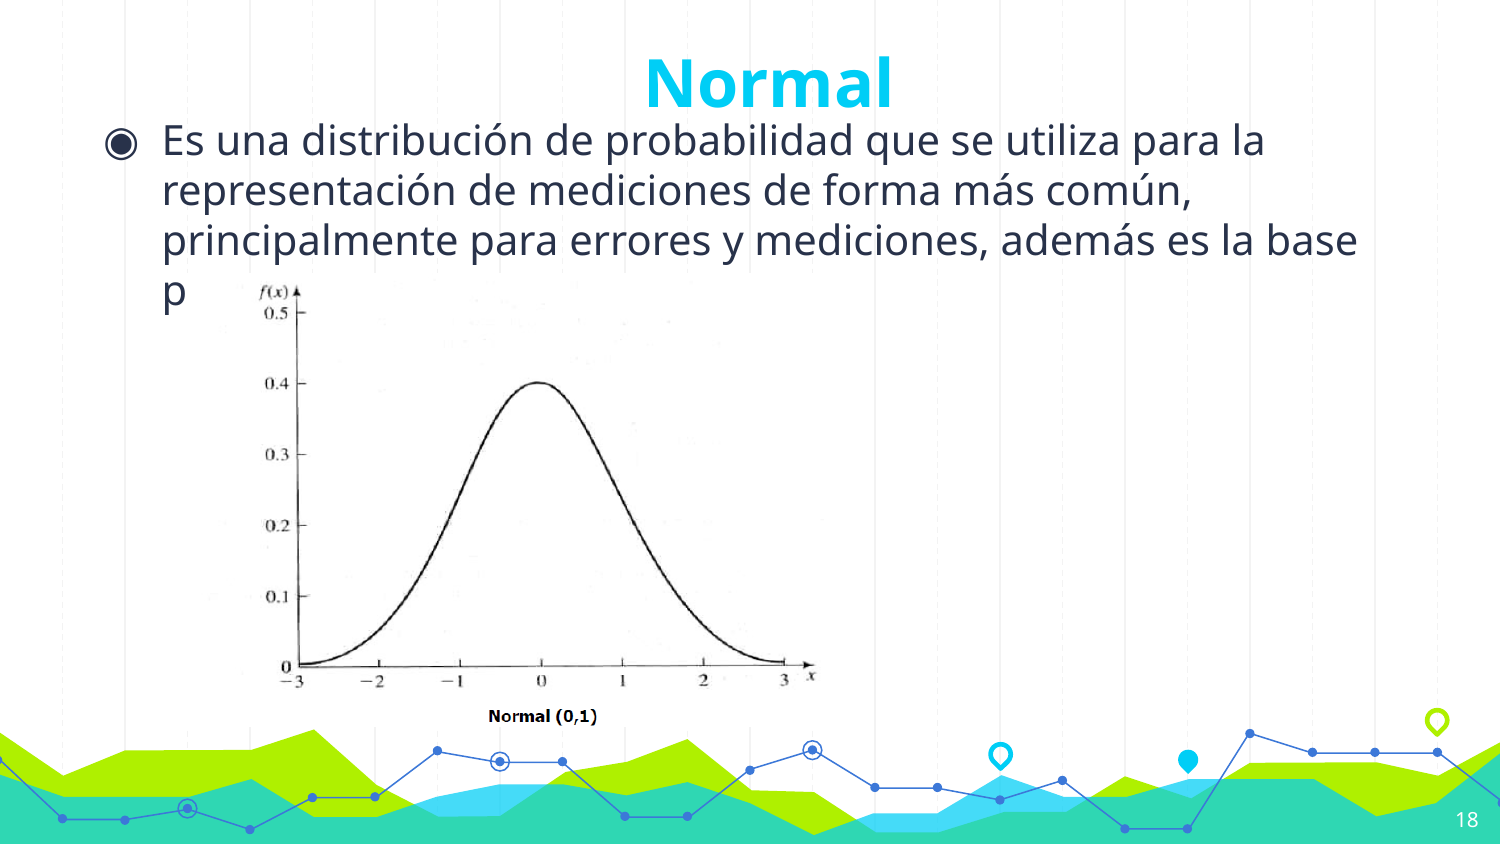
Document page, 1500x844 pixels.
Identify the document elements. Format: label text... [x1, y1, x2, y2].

title Normal [71, 33, 1467, 98]
slide_number 18 [1403, 791, 1494, 844]
picture [185, 273, 827, 727]
list Es una distribución de probabilidad que se utiliza para la representación de mediciones de forma más común, principalmente para errores y mediciones, además es la base para la estadística inferencial. [71, 98, 1467, 590]
